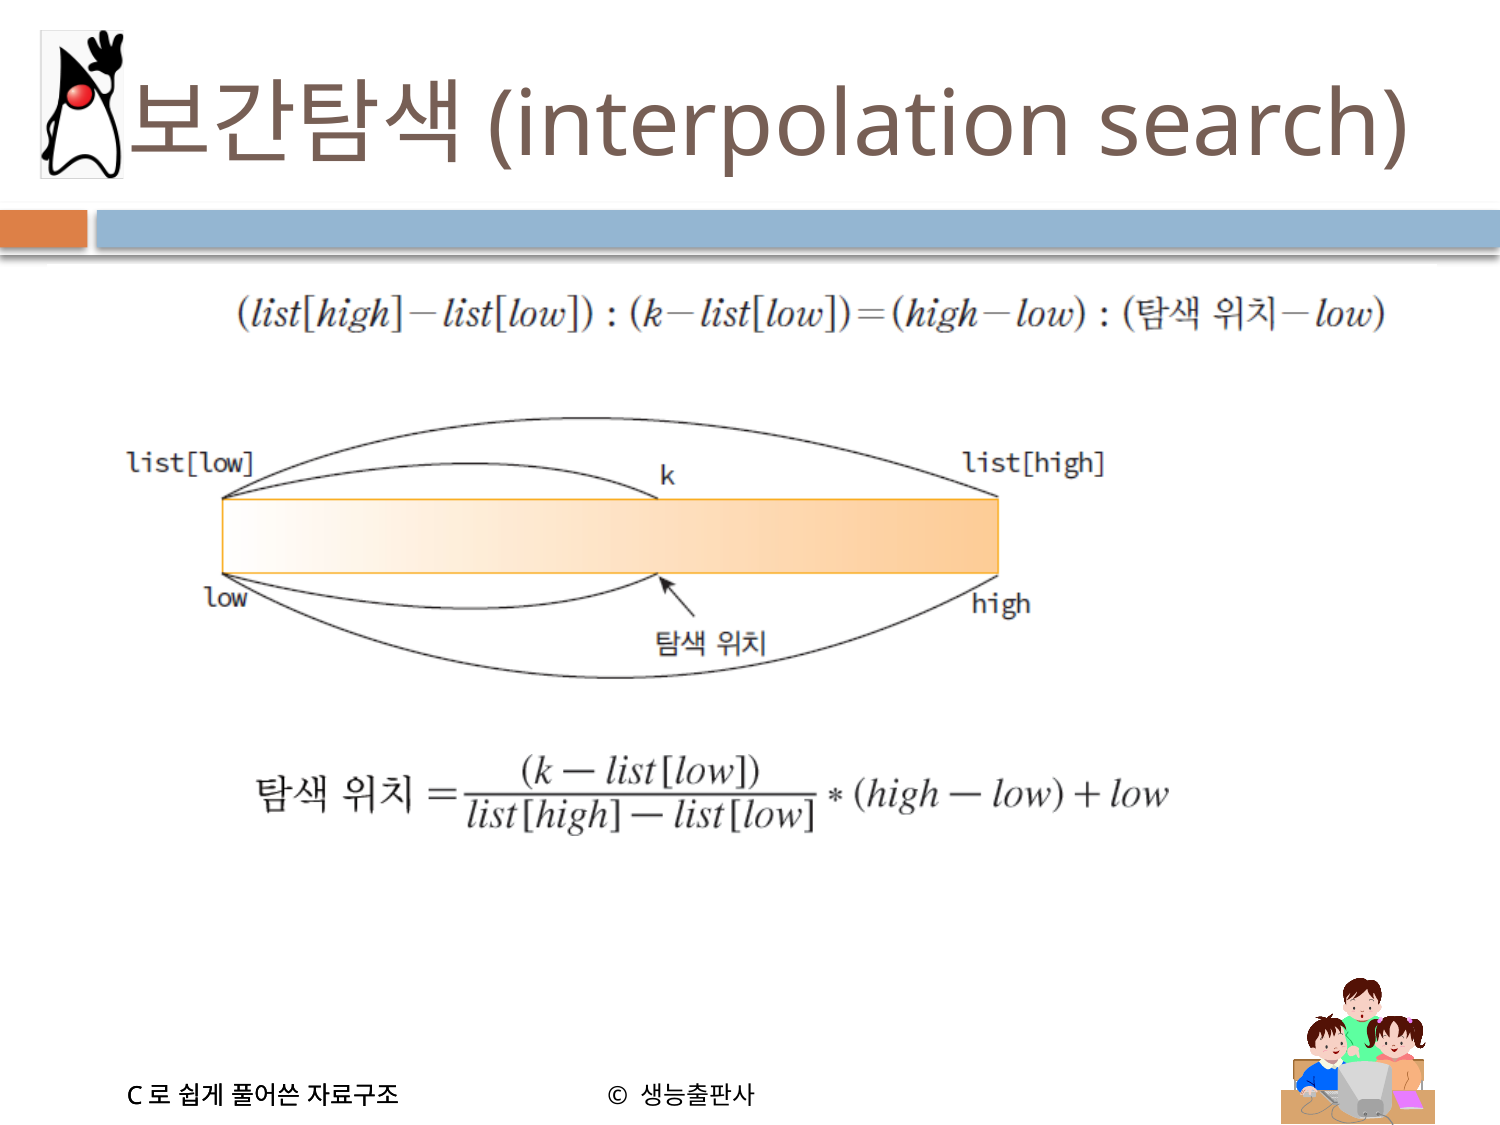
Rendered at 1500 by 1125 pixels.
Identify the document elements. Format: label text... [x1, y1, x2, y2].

picture [39, 30, 124, 179]
title 보간탐색(interpolation search) [99, 37, 1438, 200]
picture [47, 264, 1438, 691]
picture [255, 754, 1169, 836]
